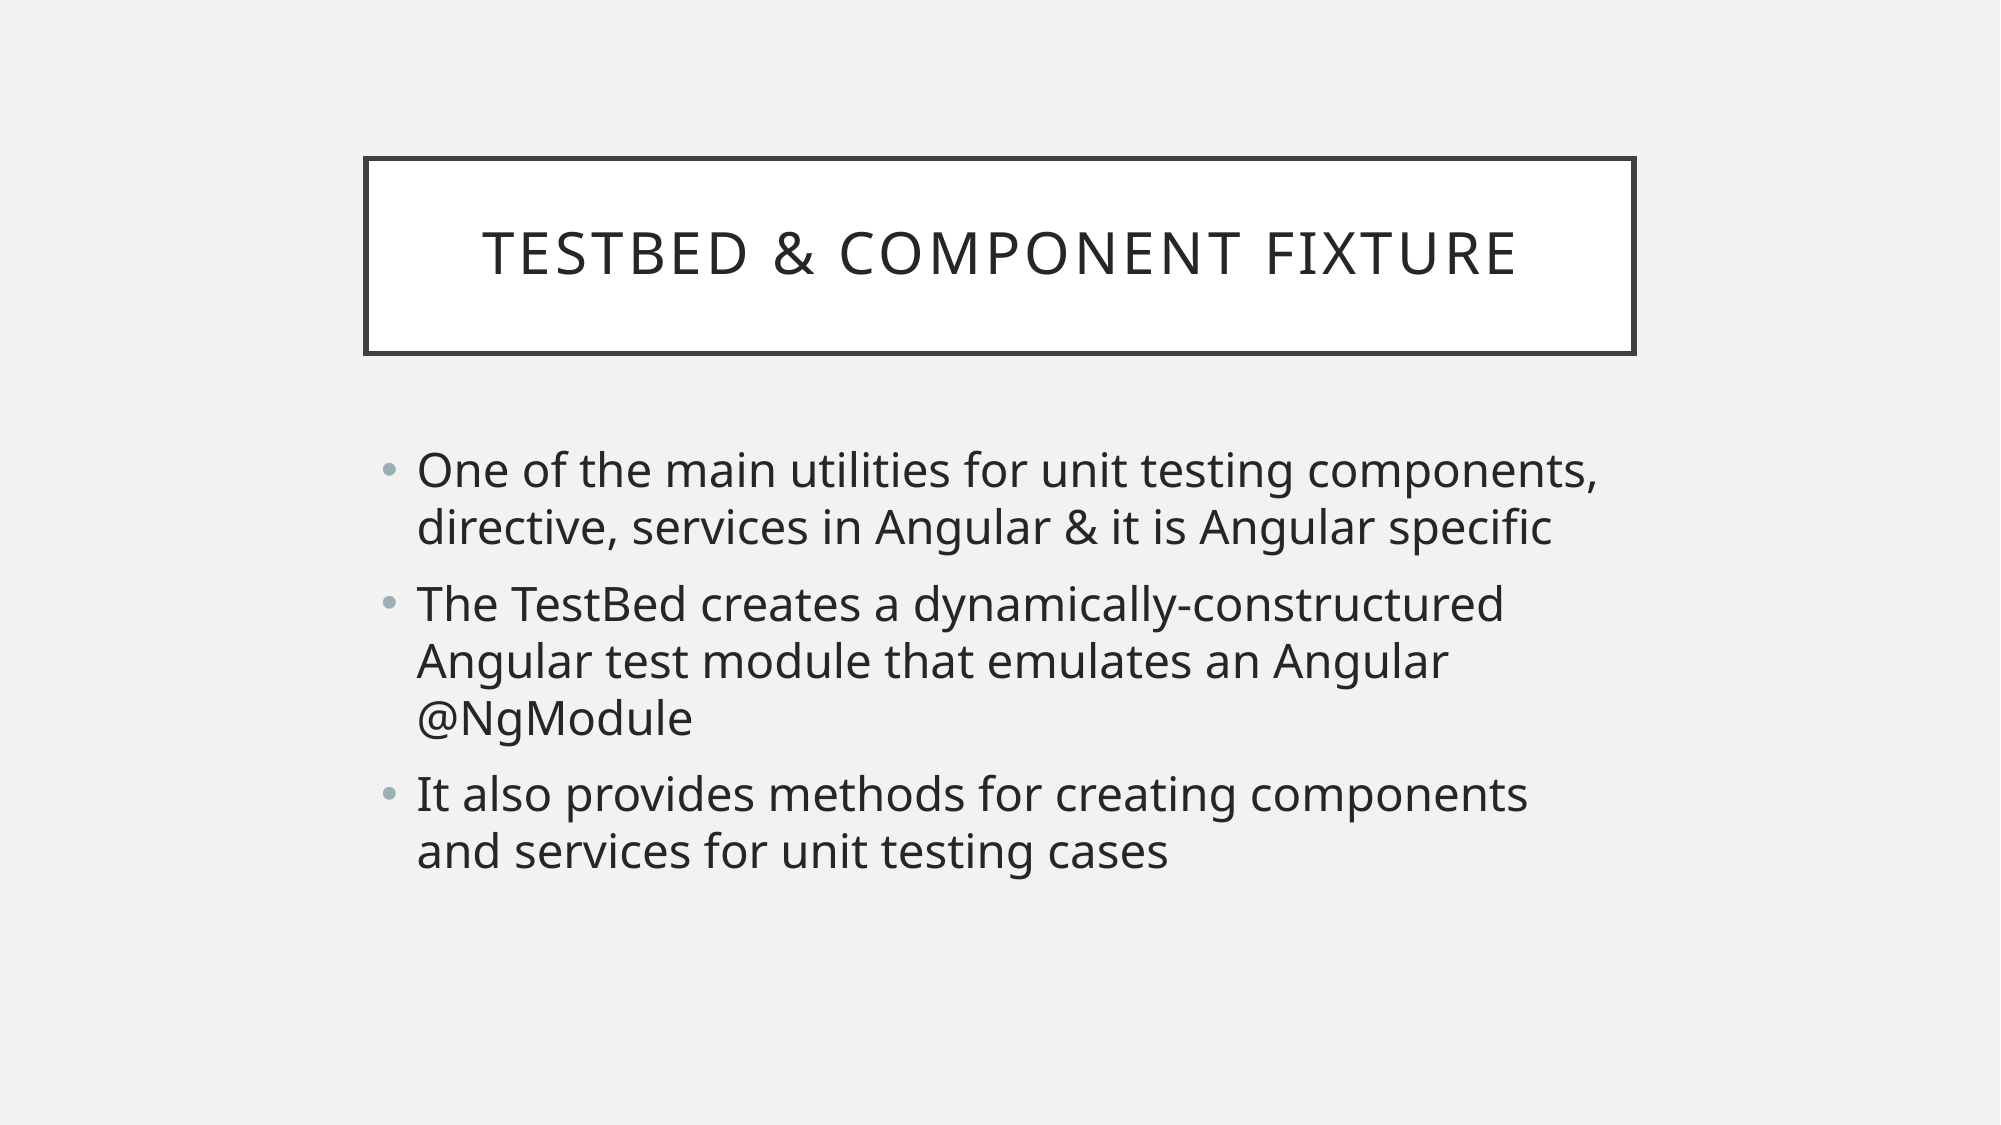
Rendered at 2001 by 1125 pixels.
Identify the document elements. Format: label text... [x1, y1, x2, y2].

list One of the main utilities for unit testing components, directive, services in Angular & it is Angular specific The TestBed creates a dynamically-constructured Angular test module that emulates an Angular @NgModule It also provides methods for creating components and services for unit testing cases [366, 432, 1634, 942]
title Testbed & component fixture [363, 156, 1637, 356]
